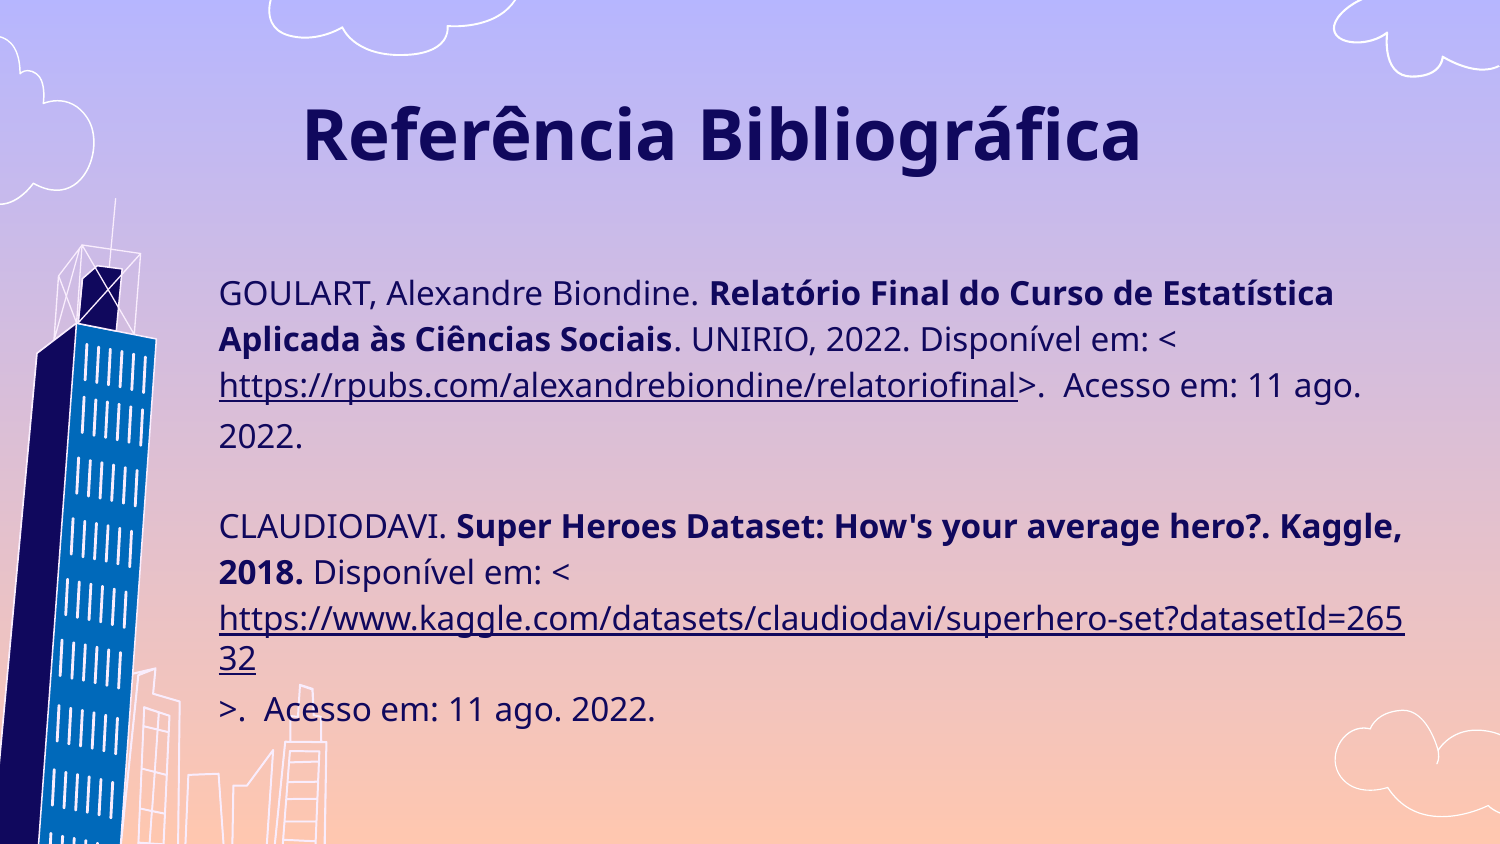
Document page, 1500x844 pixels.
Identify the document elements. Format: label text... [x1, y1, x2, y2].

title Referência Bibliográfica [271, 37, 1174, 227]
list GOULART, Alexandre Biondine. Relatório Final do Curso de Estatística Aplicada às Ciências Sociais. UNIRIO, 2022. Disponível em: <https://rpubs.com/alexandrebiondine/relatoriofinal>. Acesso em: 11 ago. 2022. CLAUDIODAVI. Super Heroes Dataset: How's your average hero?. Kaggle, 2018. Disponível em: <https://www.kaggle.com/datasets/claudiodavi/superhero-set?datasetId=26532>. Acesso em: 11 ago. 2022. [128, 251, 1426, 844]
